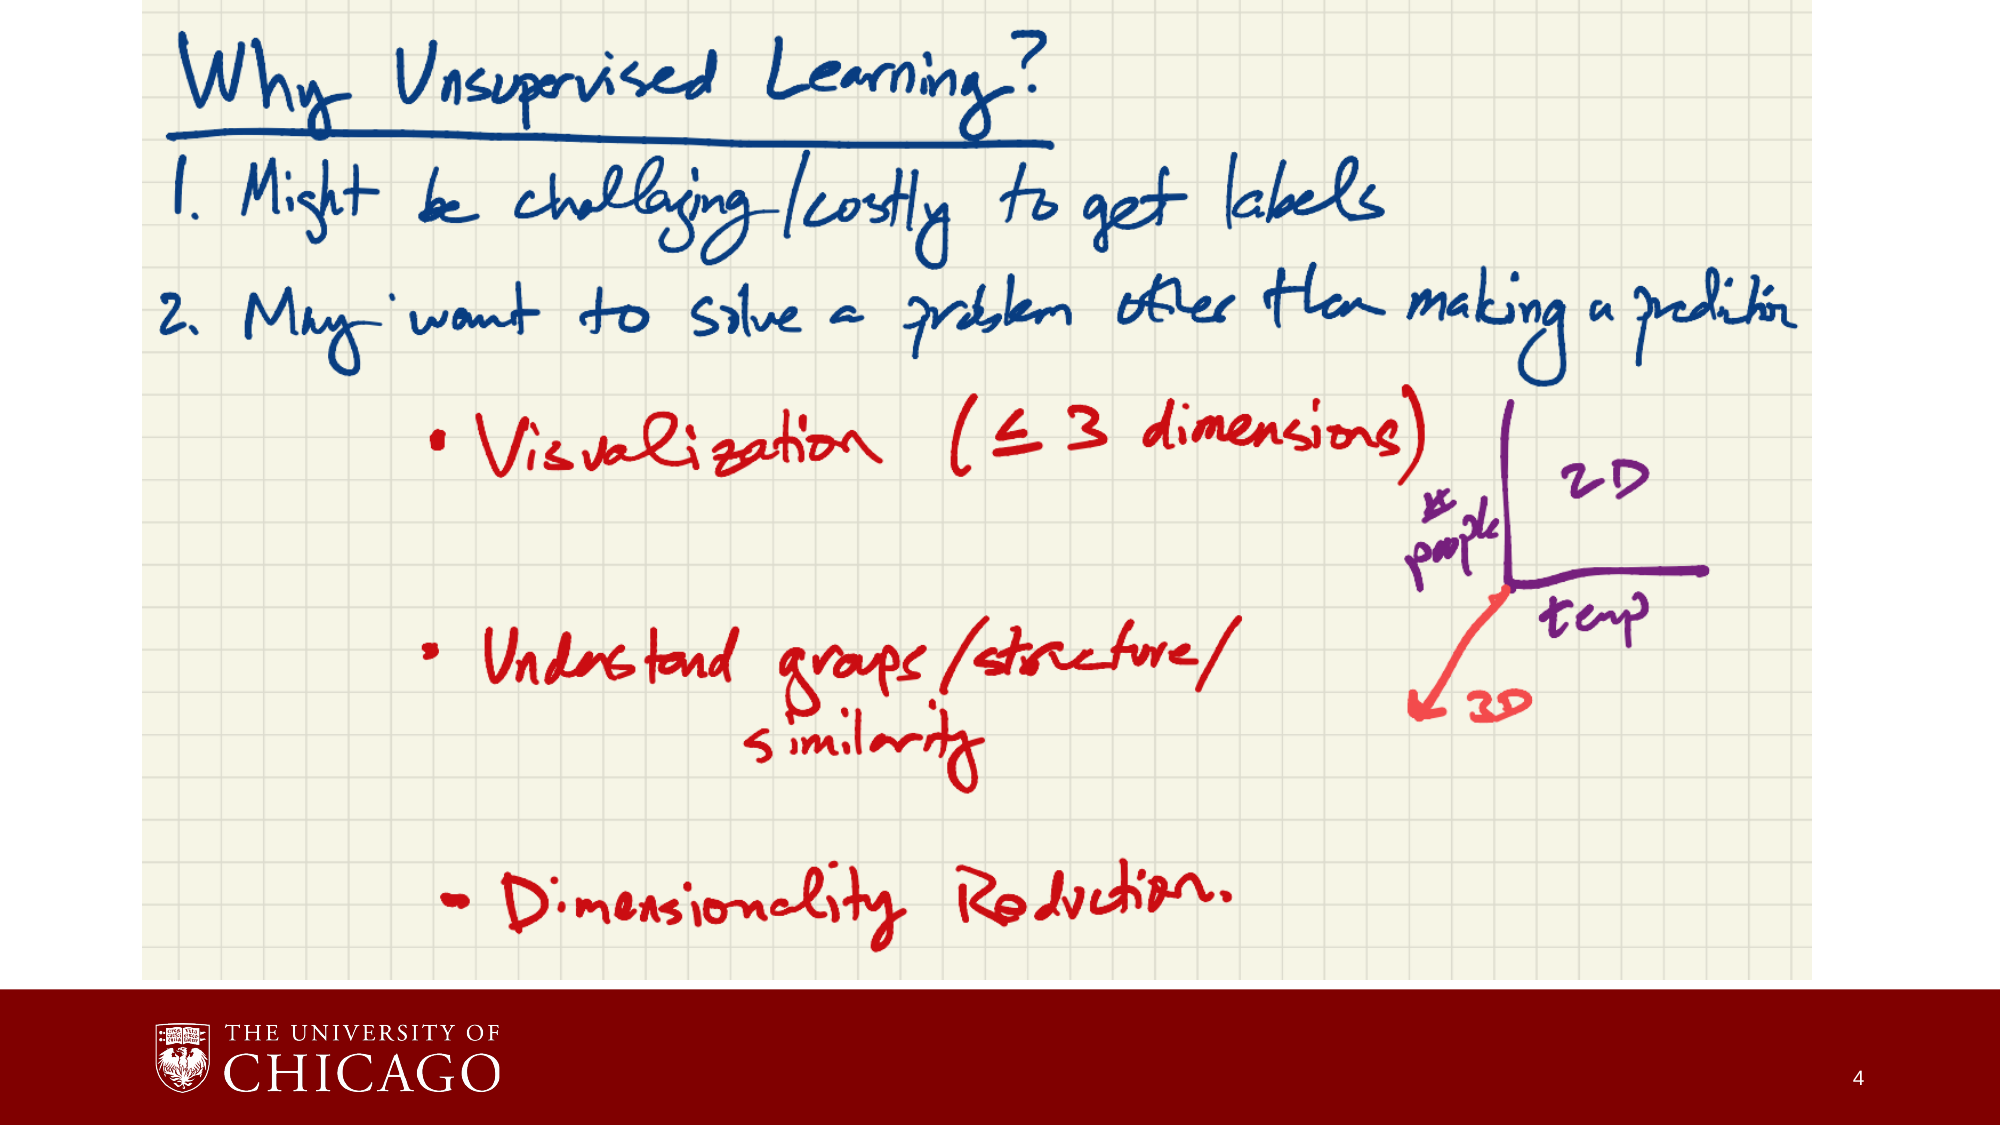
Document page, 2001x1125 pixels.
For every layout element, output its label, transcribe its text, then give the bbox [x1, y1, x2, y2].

slide_number 4 [1412, 1046, 1880, 1107]
picture [142, 0, 1812, 980]
